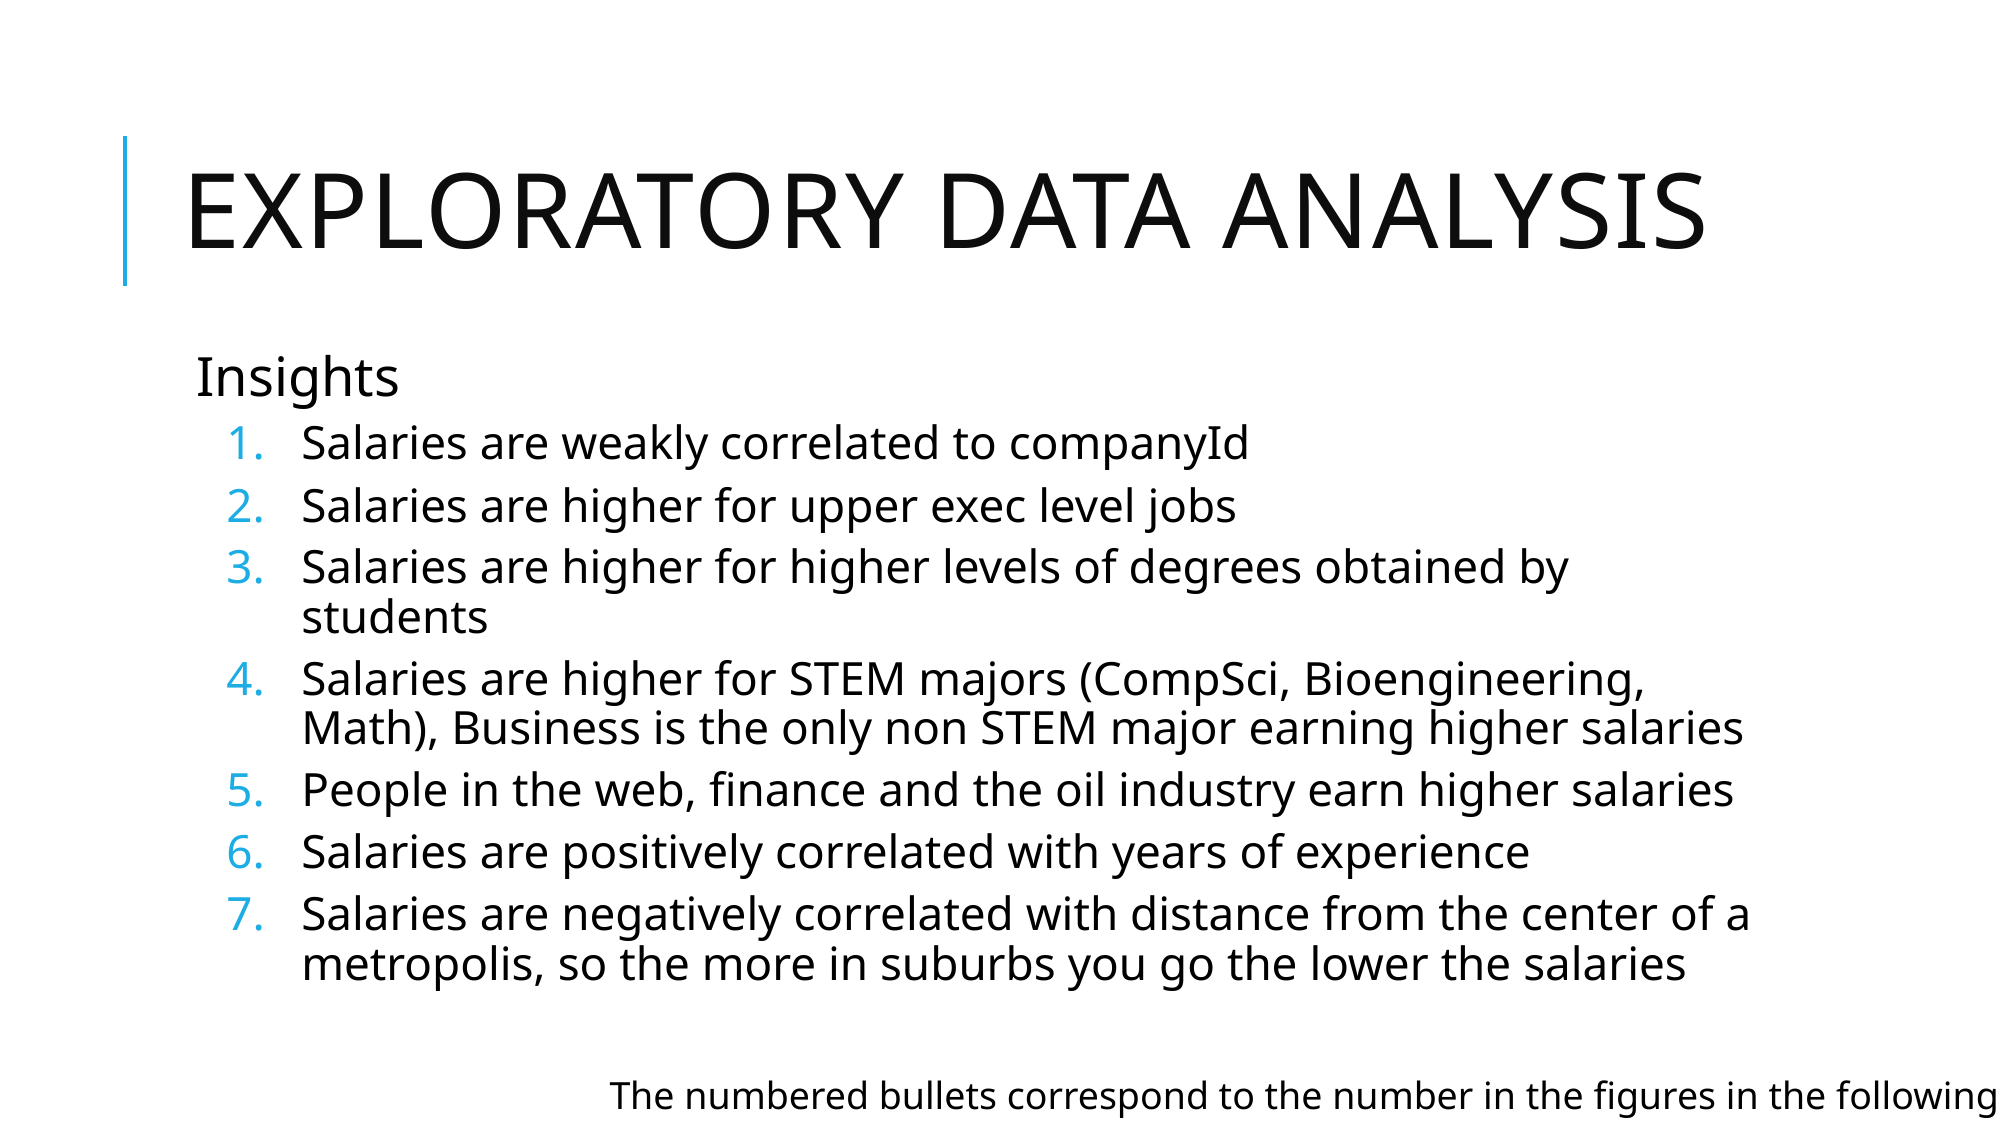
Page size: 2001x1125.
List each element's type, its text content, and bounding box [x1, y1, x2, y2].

title Exploratory Data Analysis [168, 96, 1763, 341]
list Insights Salaries are weakly correlated to companyId Salaries are higher for upper exec level jobs Salaries are higher for higher levels of degrees obtained by students Salaries are higher for STEM majors (CompSci, Bioengineering, Math), Business is the only non STEM major earning higher salaries People in the web, finance and the oil industry earn higher salaries Salaries are positively correlated with years of experience Salaries are negatively correlated with distance from the center of a metropolis, so the more in suburbs you go the lower the salaries [168, 341, 1763, 1002]
text_box The numbered bullets correspond to the number in the figures in the following slides [594, 1064, 2000, 1125]
